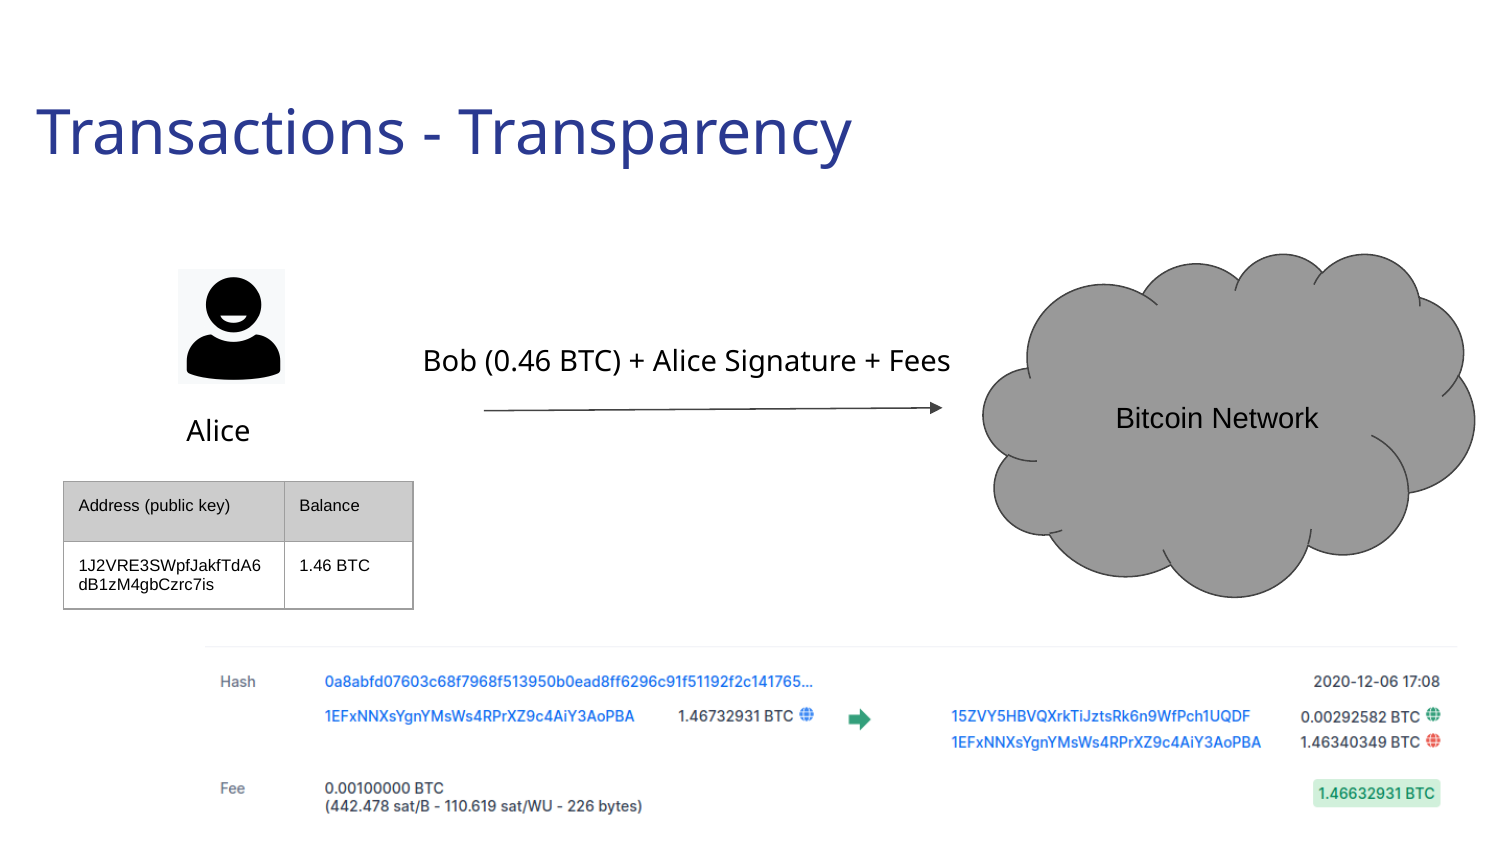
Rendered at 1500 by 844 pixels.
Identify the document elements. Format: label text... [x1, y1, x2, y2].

text_box Alice [171, 397, 278, 453]
text_box Bitcoin Network [983, 254, 1475, 598]
text_box Bob (0.46 BTC) + Alice Signature + Fees [407, 326, 984, 422]
picture [178, 269, 285, 384]
table_header Address (public key) [64, 482, 284, 541]
title Transactions - Transparency [21, 77, 1420, 177]
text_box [483, 407, 943, 411]
picture [205, 641, 1475, 824]
table_cell 1J2VRE3SWpfJakfTdA6dB1zM4gbCzrc7is [64, 542, 284, 608]
table_cell 1.46 BTC [285, 542, 412, 608]
table_header Balance [285, 482, 412, 541]
